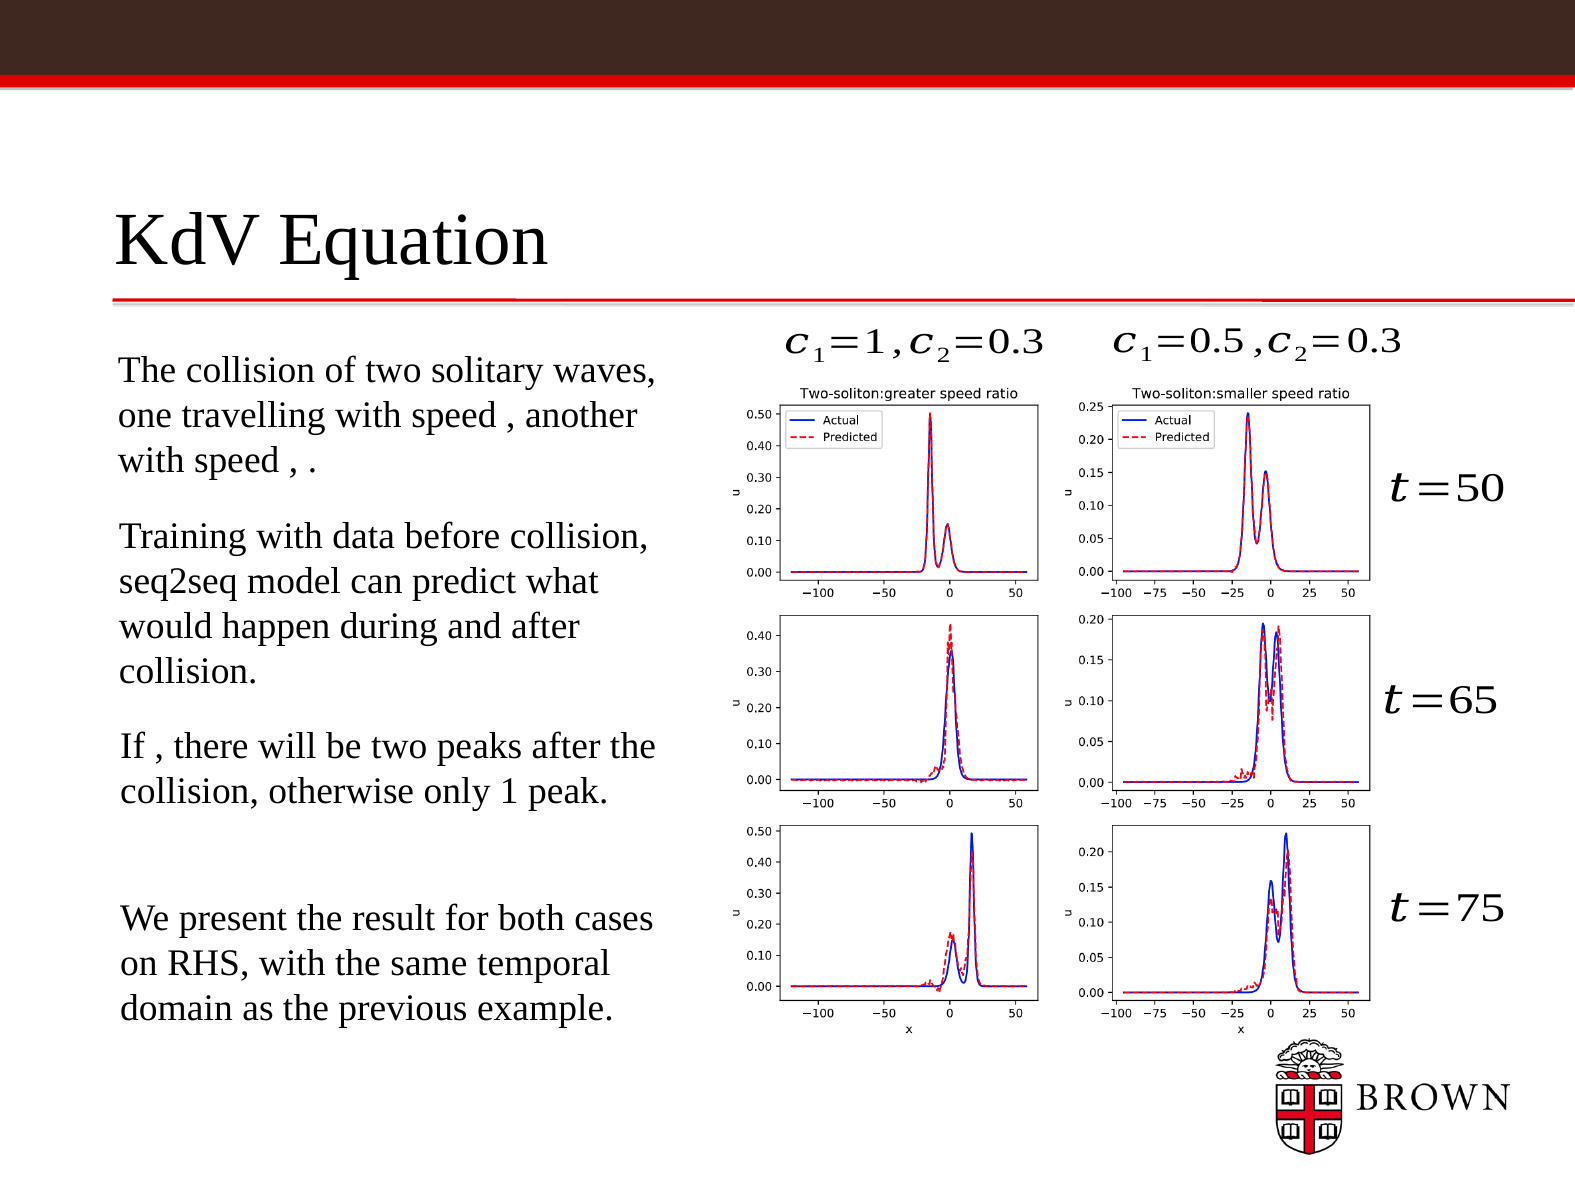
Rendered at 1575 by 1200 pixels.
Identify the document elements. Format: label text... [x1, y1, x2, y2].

title KdV Equation [99, 112, 1513, 288]
text_box We present the result for both cases on RHS, with the same temporal domain as the previous example. [105, 885, 688, 1036]
text_box Training with data before collision, seq2seq model can predict what would happen during and after collision. [104, 504, 688, 699]
picture [712, 358, 1510, 1155]
